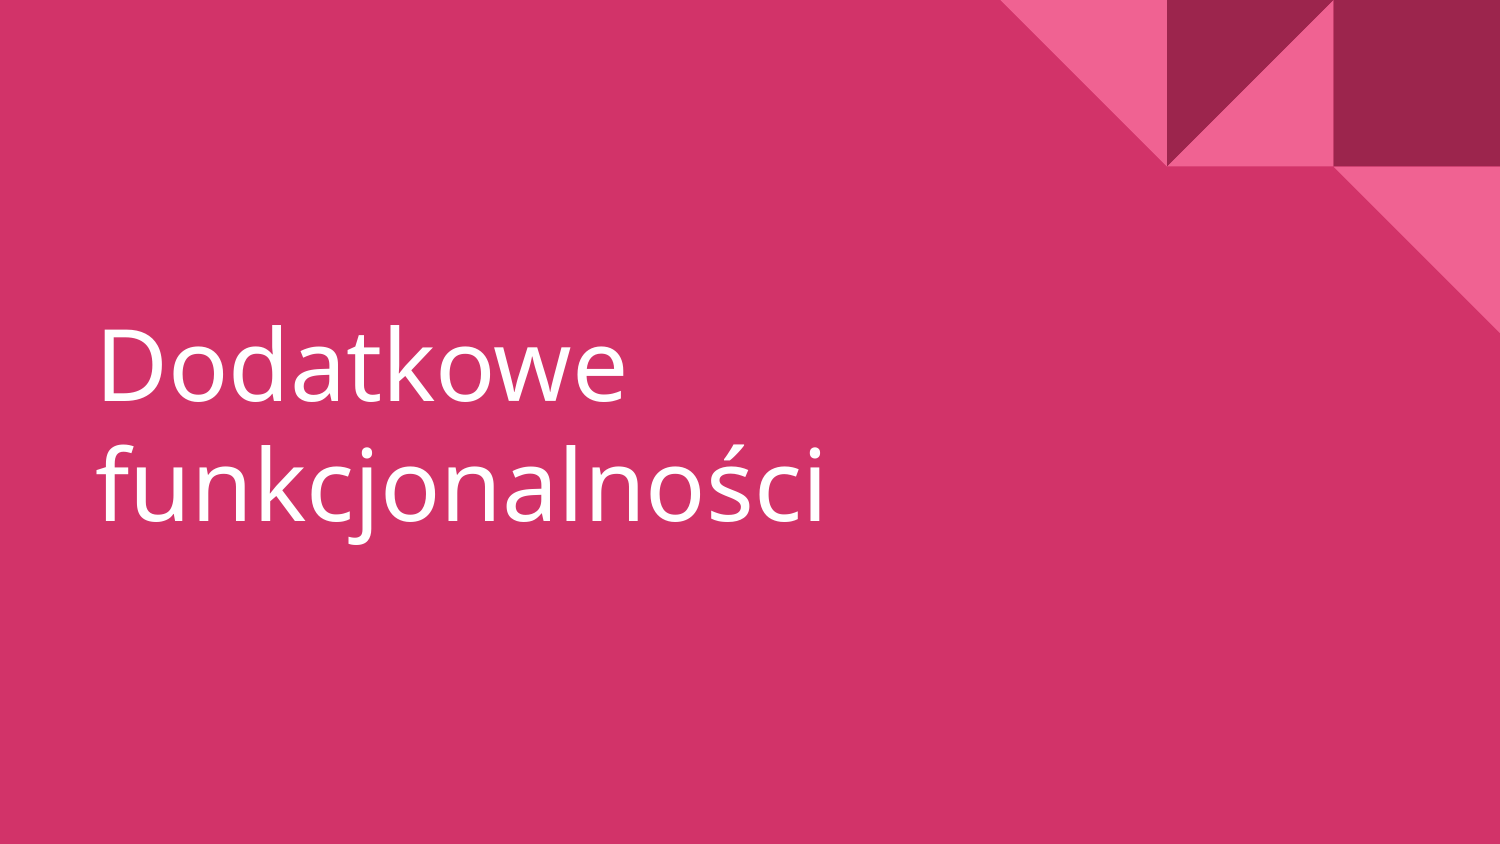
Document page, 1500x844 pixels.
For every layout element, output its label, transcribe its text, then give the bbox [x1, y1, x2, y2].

title Dodatkowe funkcjonalności [80, 86, 1359, 758]
